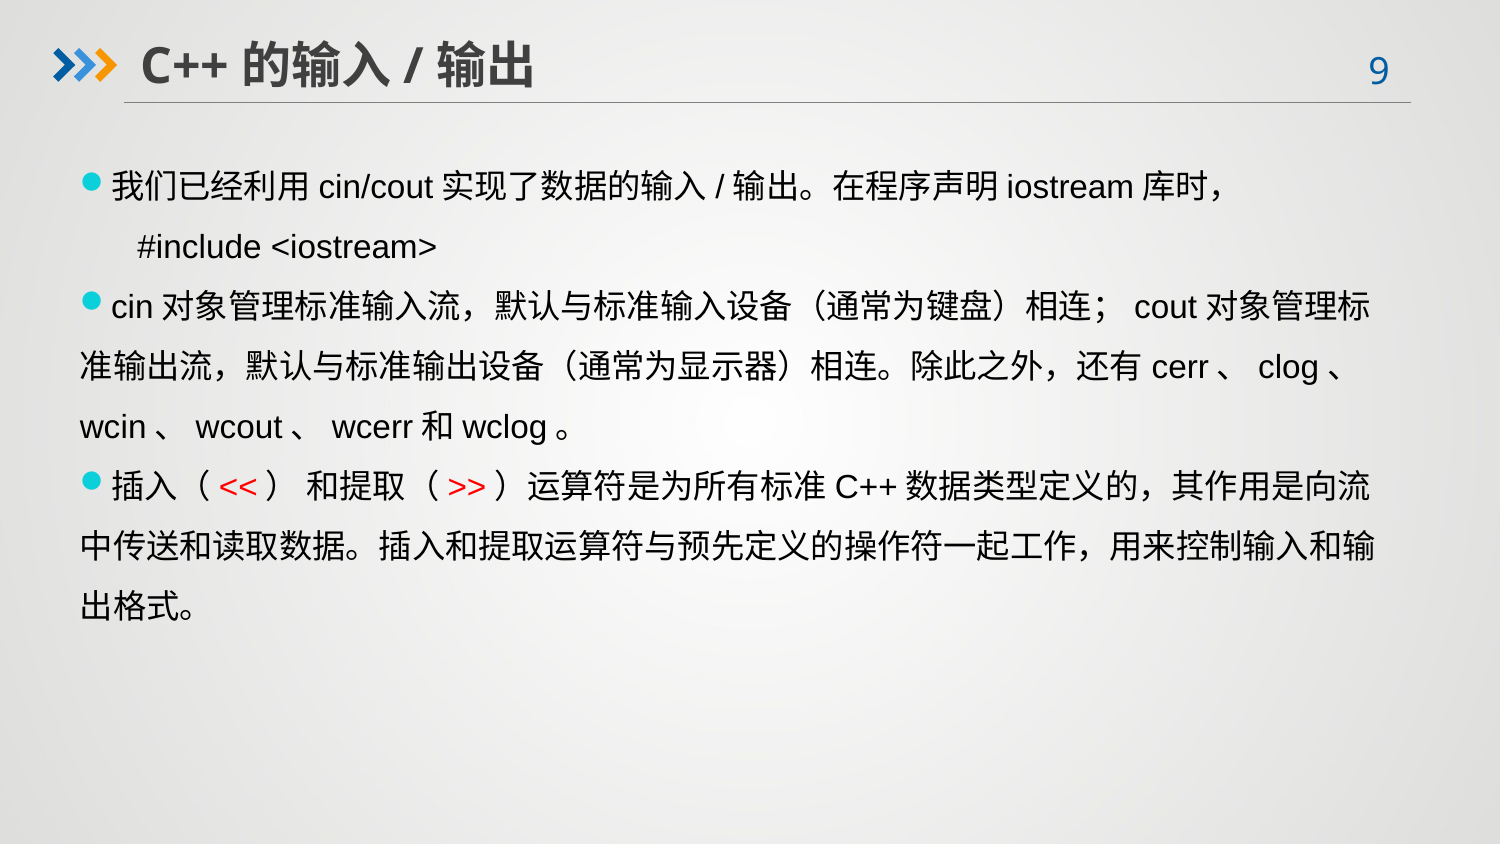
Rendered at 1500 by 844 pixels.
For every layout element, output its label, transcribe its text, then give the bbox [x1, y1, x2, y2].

text_box 我们已经利用cin/cout实现了数据的输入/输出。在程序声明iostream库时， #include <iostream> cin对象管理标准输入流，默认与标准输入设备（通常为键盘）相连；cout对象管理标准输出流，默认与标准输出设备（通常为显示器）相连。除此之外，还有cerr、clog、wcin、wcout、wcerr和wclog。 插入（<<） 和提取（>>）运算符是为所有标准C++数据类型定义的，其作用是向流中传送和读取数据。插入和提取运算符与预先定义的操作符一起工作，用来控制输入和输出格式。 [64, 138, 1392, 693]
picture [0, 0, 1500, 844]
text_box C++的输入/输出 [140, 32, 845, 95]
